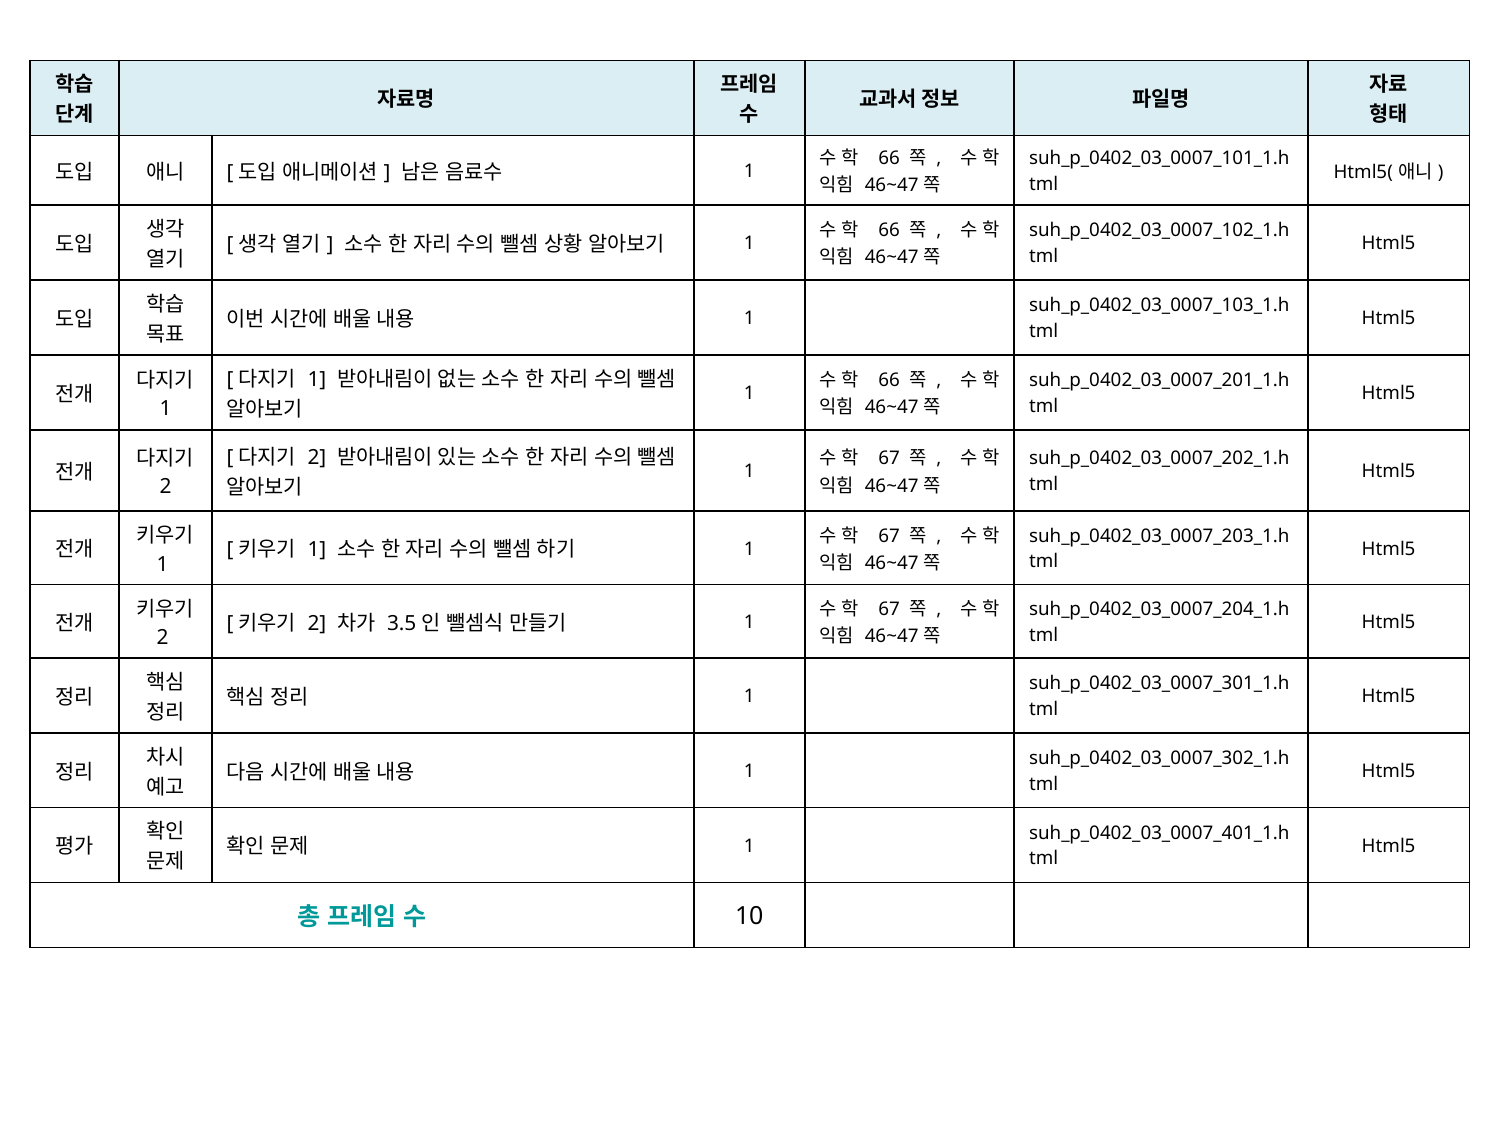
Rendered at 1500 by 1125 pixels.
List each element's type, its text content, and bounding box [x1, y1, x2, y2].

table_cell 다음 시간에 배울 내용 [213, 734, 693, 807]
table_cell [806, 281, 1013, 354]
table_header 자료명 [120, 61, 693, 135]
table_cell Html5 [1309, 281, 1469, 354]
table_cell Html5 [1309, 808, 1469, 882]
table_cell 1 [695, 808, 804, 882]
table_cell 핵심 정리 [213, 659, 693, 732]
table_cell [키우기 1] 소수 한 자리 수의 뺄셈 하기 [213, 512, 693, 584]
table_cell suh_p_0402_03_0007_301_1.html [1015, 659, 1307, 732]
table_cell 확인 문제 [213, 808, 693, 882]
table_cell Html5(애니) [1309, 136, 1469, 204]
table_header 파일명 [1015, 61, 1307, 135]
table_cell 1 [695, 281, 804, 354]
table_cell 수학 66쪽, 수학 익힘 46~47쪽 [806, 356, 1013, 429]
table_cell 전개 [31, 356, 118, 429]
table_cell 다지기 1 [120, 356, 211, 429]
table_cell [1015, 883, 1307, 947]
table_cell suh_p_0402_03_0007_204_1.html [1015, 585, 1307, 657]
table_cell 전개 [31, 585, 118, 657]
table_cell 수학 67쪽, 수학 익힘 46~47쪽 [806, 512, 1013, 584]
table_cell 다지기 2 [120, 431, 211, 510]
table_cell suh_p_0402_03_0007_102_1.html [1015, 206, 1307, 279]
table_cell 키우기 1 [120, 512, 211, 584]
table_cell [806, 808, 1013, 882]
table_cell Html5 [1309, 356, 1469, 429]
table_cell [806, 883, 1013, 947]
table_cell 1 [695, 431, 804, 510]
table_cell Html5 [1309, 734, 1469, 807]
table_cell 이번 시간에 배울 내용 [213, 281, 693, 354]
table_cell 도입 [31, 136, 118, 204]
table_cell 학습 목표 [120, 281, 211, 354]
table_cell 1 [695, 206, 804, 279]
table_cell 1 [695, 512, 804, 584]
table_cell [806, 734, 1013, 807]
table_cell 키우기 2 [120, 585, 211, 657]
table_header 학습 단계 [31, 61, 118, 135]
table_cell 도입 [31, 281, 118, 354]
table_cell suh_p_0402_03_0007_201_1.html [1015, 356, 1307, 429]
table_header 자료 형태 [1309, 61, 1469, 135]
table_cell suh_p_0402_03_0007_103_1.html [1015, 281, 1307, 354]
table_cell suh_p_0402_03_0007_202_1.html [1015, 431, 1307, 510]
table_cell [도입 애니메이션] 남은 음료수 [213, 136, 693, 204]
table_cell 1 [695, 585, 804, 657]
table_cell Html5 [1309, 206, 1469, 279]
table_cell 애니 [120, 136, 211, 204]
table_cell 총 프레임 수 [31, 883, 693, 947]
table_cell Html5 [1309, 659, 1469, 732]
table_header 교과서 정보 [806, 61, 1013, 135]
table_cell 정리 [31, 734, 118, 807]
table_header 프레임 수 [695, 61, 804, 135]
table_cell 핵심 정리 [120, 659, 211, 732]
table_cell 수학 67쪽, 수학 익힘 46~47쪽 [806, 431, 1013, 510]
table_cell 정리 [31, 659, 118, 732]
table_cell 확인 문제 [120, 808, 211, 882]
table_cell suh_p_0402_03_0007_401_1.html [1015, 808, 1307, 882]
table_cell 평가 [31, 808, 118, 882]
table_cell 수학 67쪽, 수학 익힘 46~47쪽 [806, 585, 1013, 657]
table_cell suh_p_0402_03_0007_203_1.html [1015, 512, 1307, 584]
table_cell 1 [695, 356, 804, 429]
table_cell 수학 66쪽, 수학 익힘 46~47쪽 [806, 206, 1013, 279]
table_cell 차시 예고 [120, 734, 211, 807]
table_cell suh_p_0402_03_0007_101_1.html [1015, 136, 1307, 204]
table_cell 도입 [31, 206, 118, 279]
table_cell Html5 [1309, 585, 1469, 657]
table_cell 1 [695, 659, 804, 732]
table_cell 생각 열기 [120, 206, 211, 279]
table_cell Html5 [1309, 431, 1469, 510]
table_cell [생각 열기] 소수 한 자리 수의 뺄셈 상황 알아보기 [213, 206, 693, 279]
table_cell Html5 [1309, 512, 1469, 584]
table_cell 10 [695, 883, 804, 947]
table_cell 1 [695, 136, 804, 204]
table_cell 전개 [31, 512, 118, 584]
table_cell [다지기 1] 받아내림이 없는 소수 한 자리 수의 뺄셈 알아보기 [213, 356, 693, 429]
table_cell [다지기 2] 받아내림이 있는 소수 한 자리 수의 뺄셈 알아보기 [213, 431, 693, 510]
table_cell [1309, 883, 1469, 947]
table_cell 수학 66쪽, 수학 익힘 46~47쪽 [806, 136, 1013, 204]
table_cell 전개 [31, 431, 118, 510]
table_cell suh_p_0402_03_0007_302_1.html [1015, 734, 1307, 807]
table_cell [806, 659, 1013, 732]
table_cell [키우기 2] 차가 3.5인 뺄셈식 만들기 [213, 585, 693, 657]
table_cell 1 [695, 734, 804, 807]
